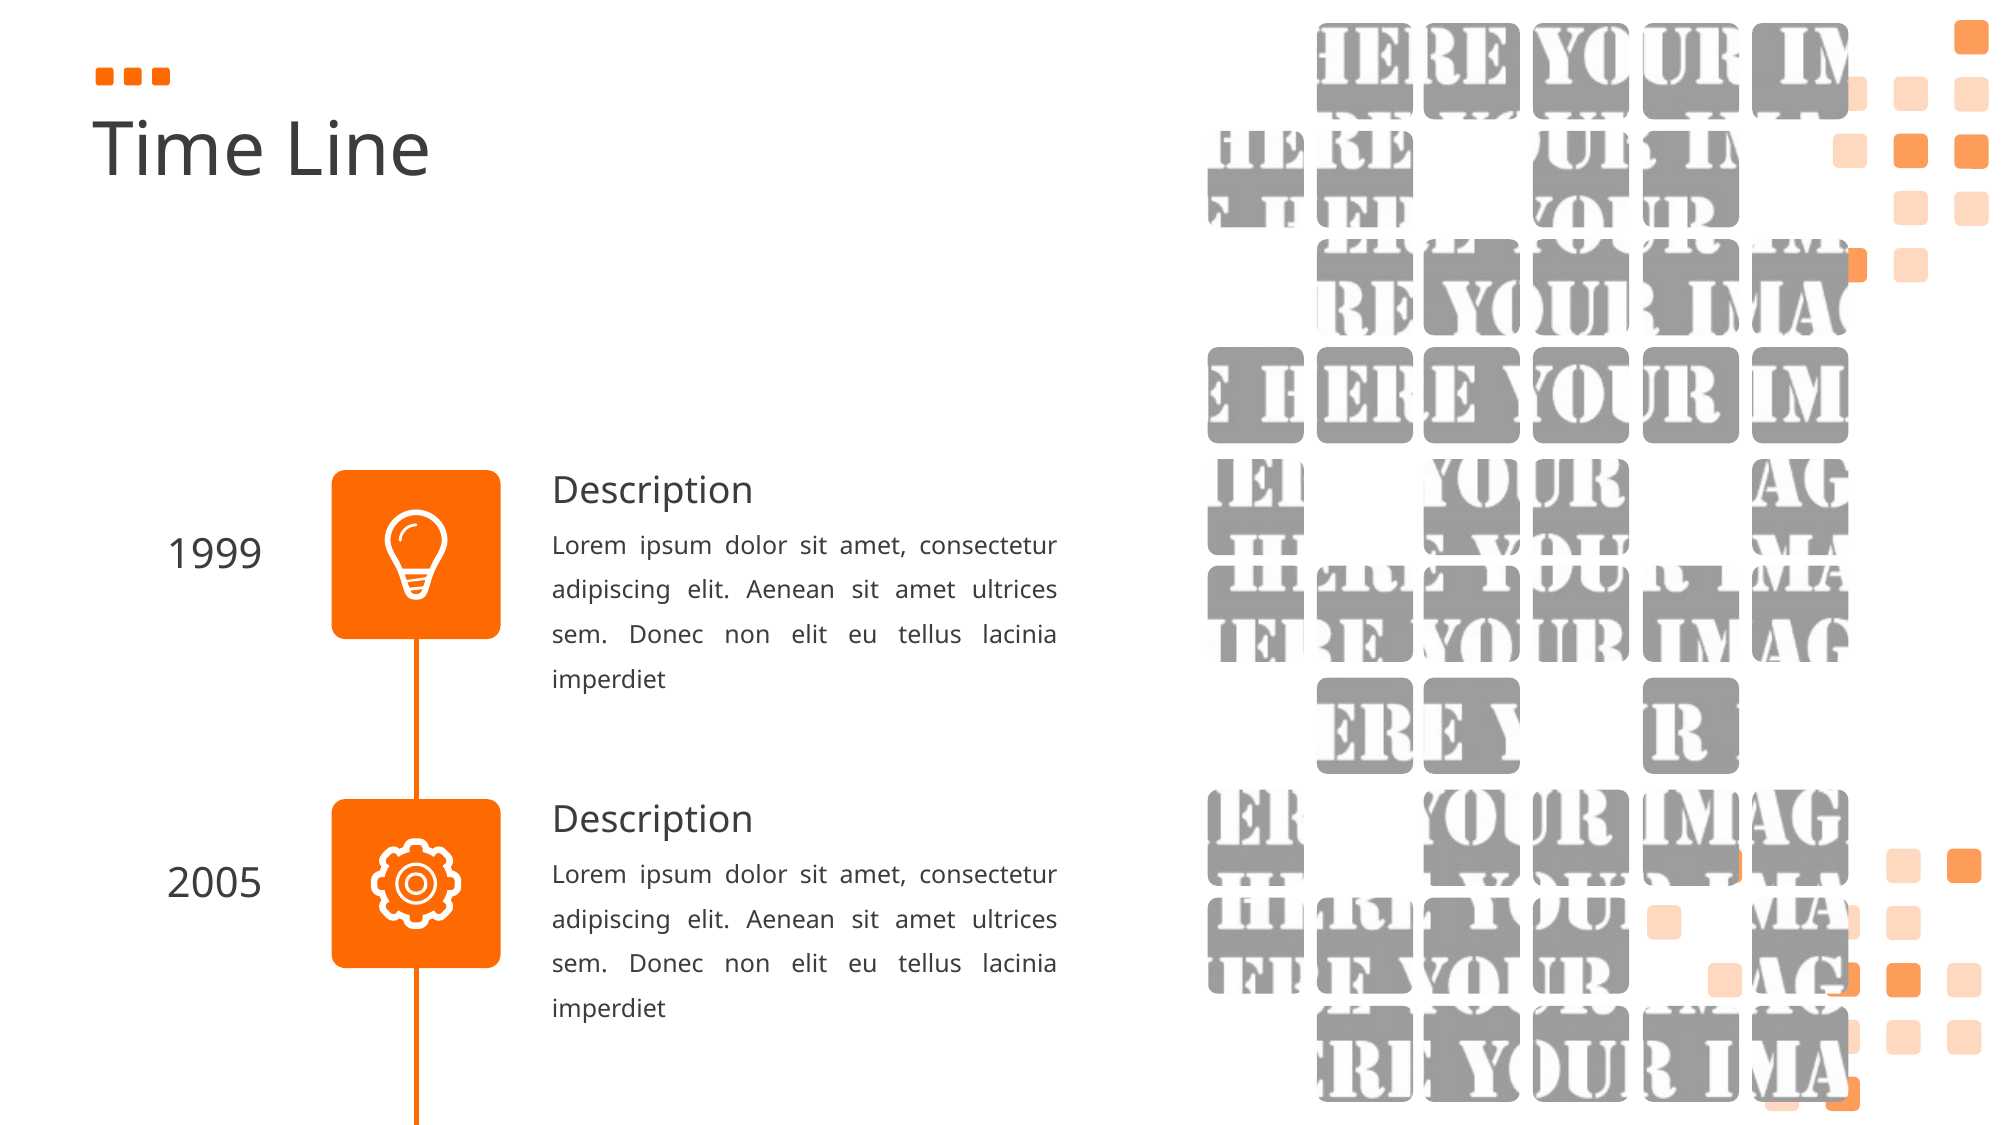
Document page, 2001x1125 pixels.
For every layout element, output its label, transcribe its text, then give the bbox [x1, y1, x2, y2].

text_box 1999 [113, 519, 317, 585]
text_box Lorem ipsum dolor sit amet, consectetur adipiscing elit. Aenean sit amet ultrices sem. Donec non elit eu tellus lacinia imperdiet [537, 835, 1074, 1031]
picture [1207, 22, 1849, 1102]
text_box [370, 838, 462, 929]
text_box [384, 509, 448, 600]
text_box Description [537, 788, 890, 848]
text_box [330, 798, 502, 970]
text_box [95, 67, 170, 86]
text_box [1832, 20, 2000, 283]
text_box Lorem ipsum dolor sit amet, consectetur adipiscing elit. Aenean sit amet ultrices sem. Donec non elit eu tellus lacinia imperdiet [537, 506, 1074, 702]
title Time Line [77, 26, 1207, 277]
text_box Description [537, 459, 890, 519]
text_box 2005 [113, 848, 317, 914]
text_box [330, 469, 502, 641]
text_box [1647, 848, 1982, 1111]
